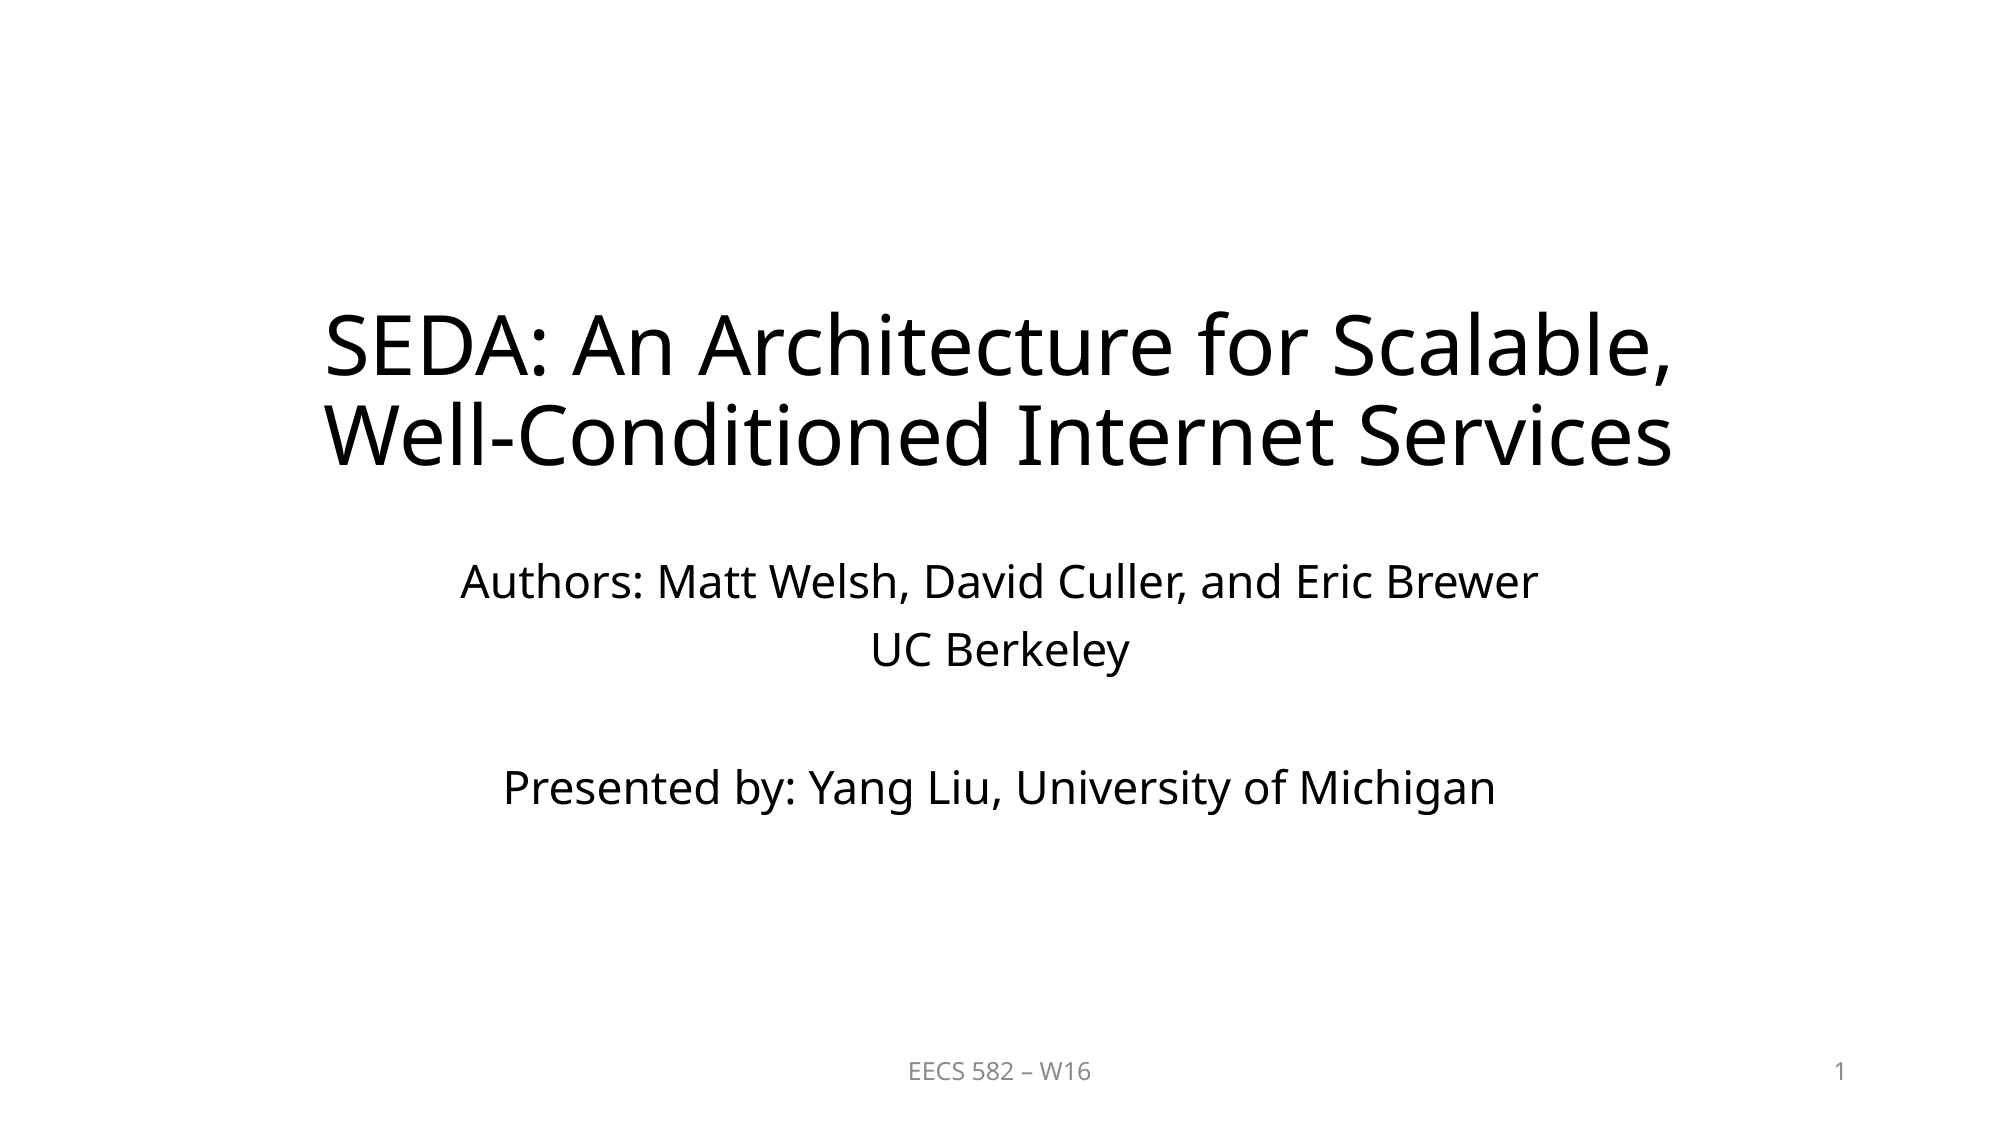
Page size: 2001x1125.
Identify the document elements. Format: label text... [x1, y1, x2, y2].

subtitle Authors: Matt Welsh, David Culler, and Eric Brewer UC Berkeley Presented by: Yang Liu, University of Michigan [249, 550, 1750, 823]
slide_number 1 [1412, 1042, 1863, 1103]
title SEDA: An Architecture for Scalable, Well-Conditioned Internet Services [249, 99, 1750, 491]
footer EECS 582 – W16 [662, 1042, 1338, 1103]
